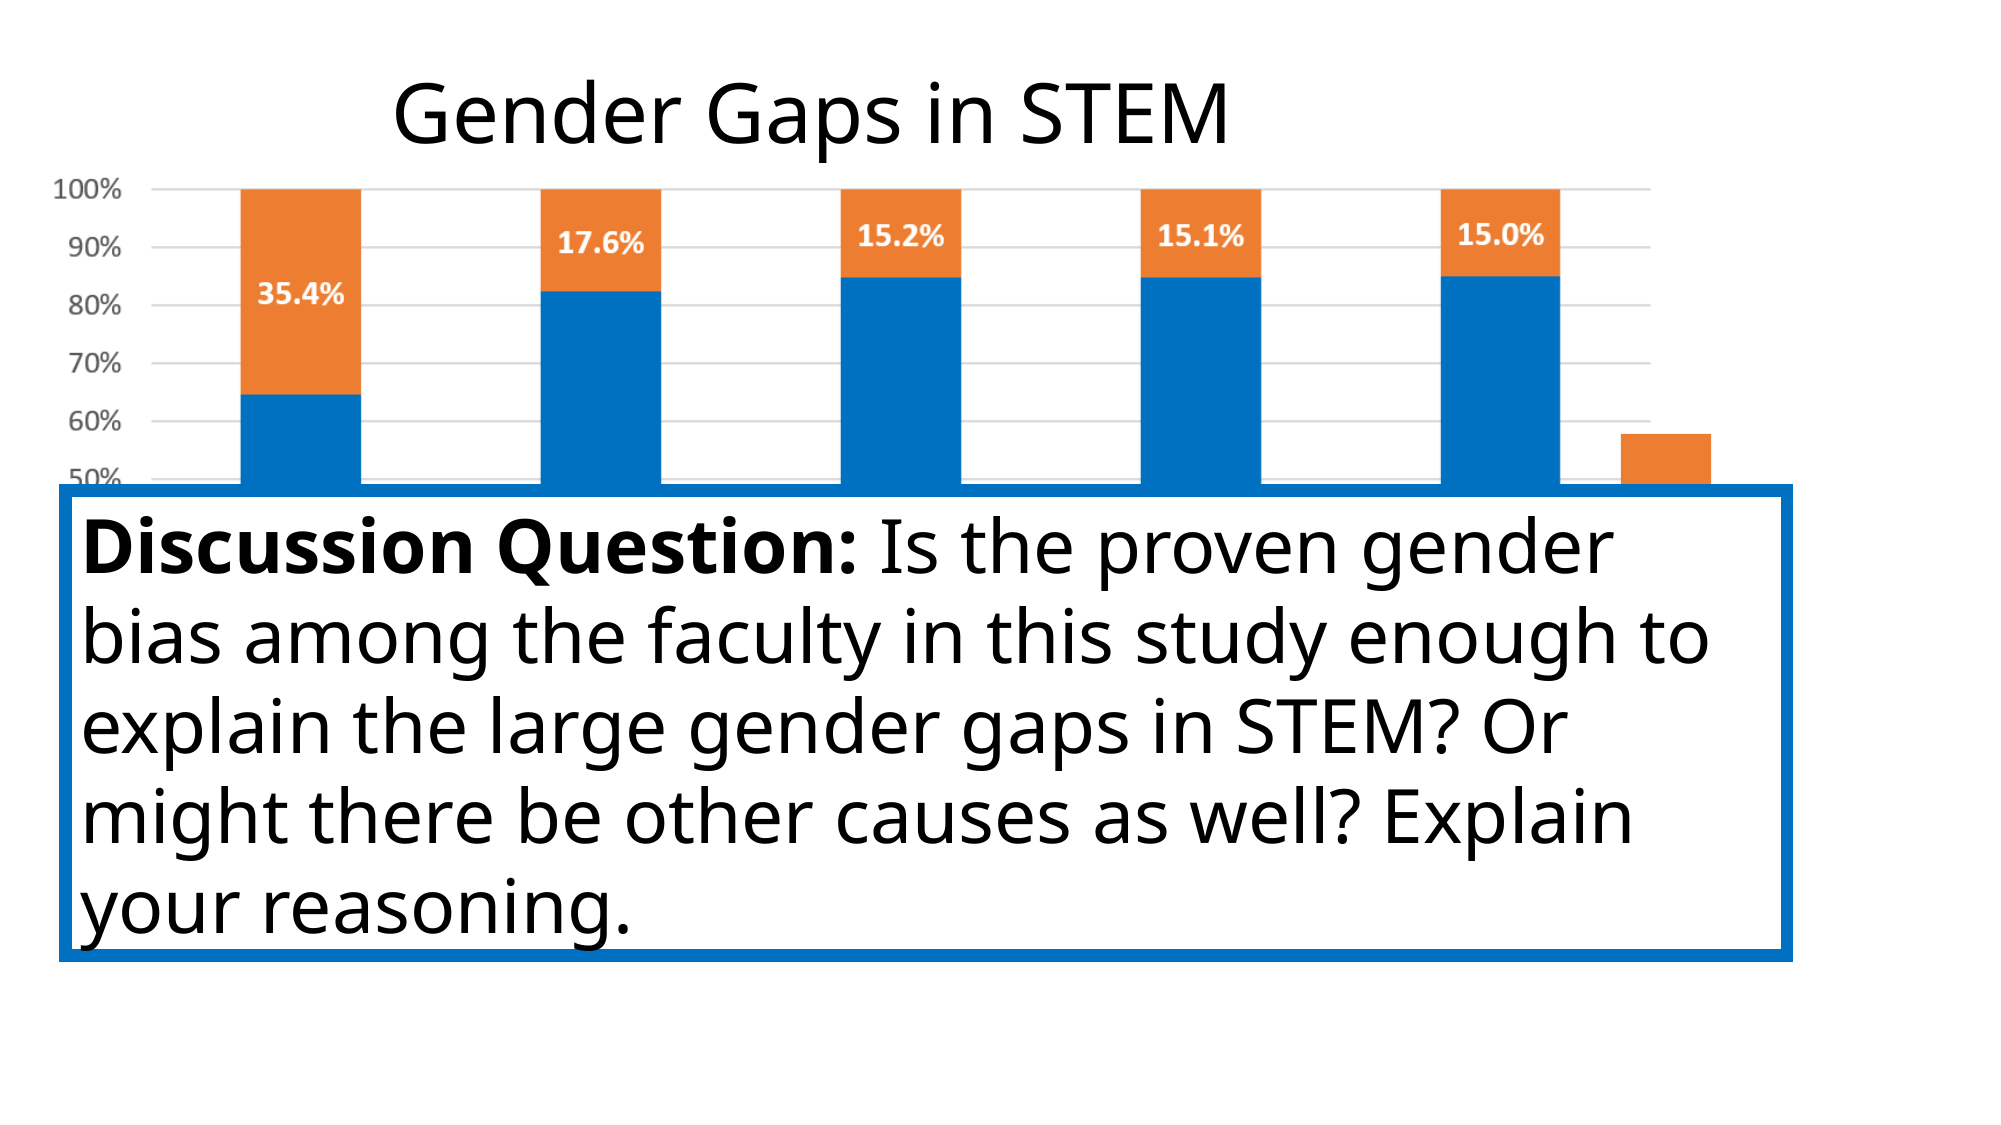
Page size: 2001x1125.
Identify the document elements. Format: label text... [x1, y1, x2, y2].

text_box Discussion Question: Is the proven gender bias among the faculty in this study enough to explain the large gender gaps in STEM? Or might there be other causes as well? Explain your reasoning. [64, 490, 1788, 956]
text_box Gender Gaps in STEM [284, 52, 1341, 168]
text_box [1682, 433, 1712, 490]
picture [38, 168, 1682, 921]
